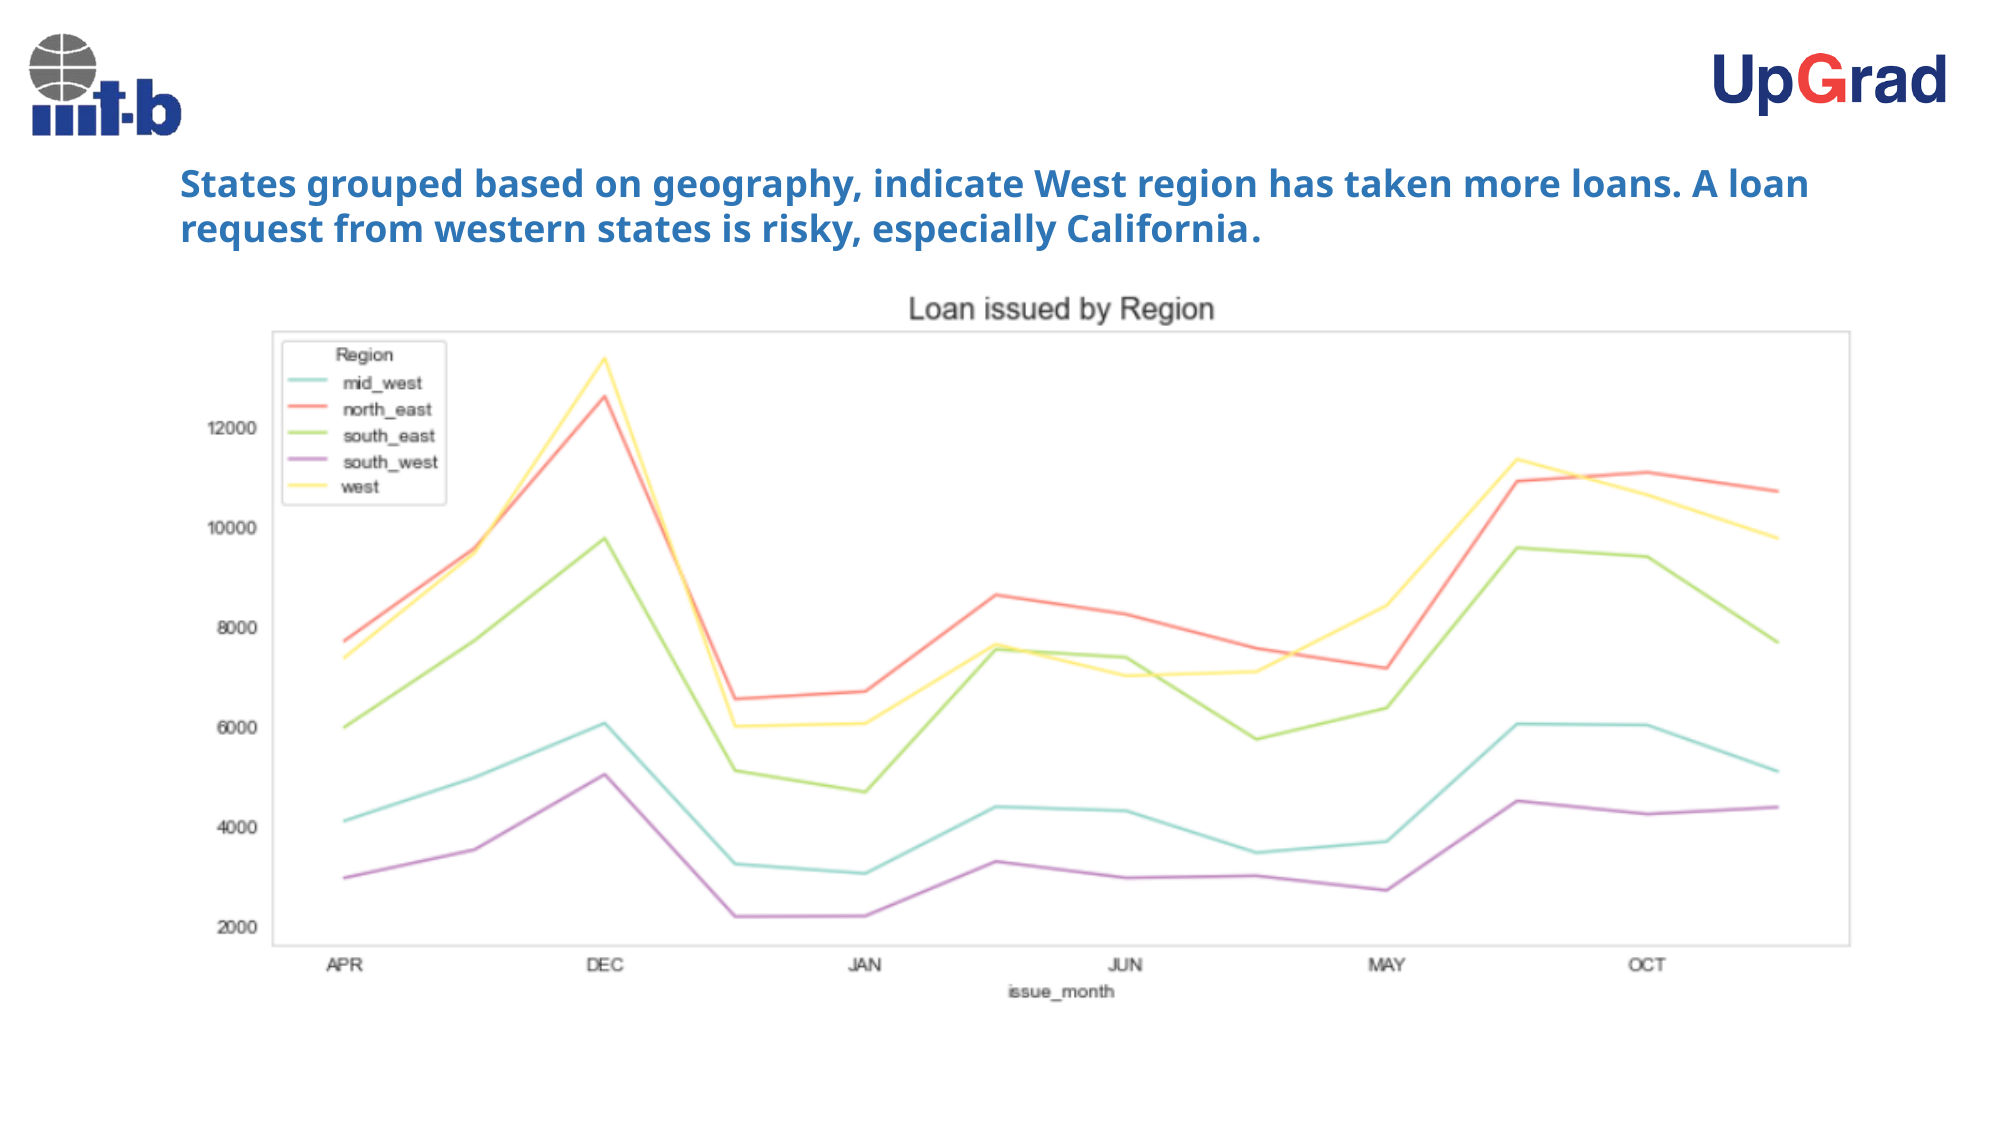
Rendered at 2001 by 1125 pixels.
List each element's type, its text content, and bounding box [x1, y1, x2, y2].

picture [0, 29, 208, 163]
text_box States grouped based on geography, indicate West region has taken more loans. A loan request from western states is risky, especially California. [165, 153, 1955, 258]
picture [183, 279, 1864, 1023]
picture [1714, 53, 1952, 116]
